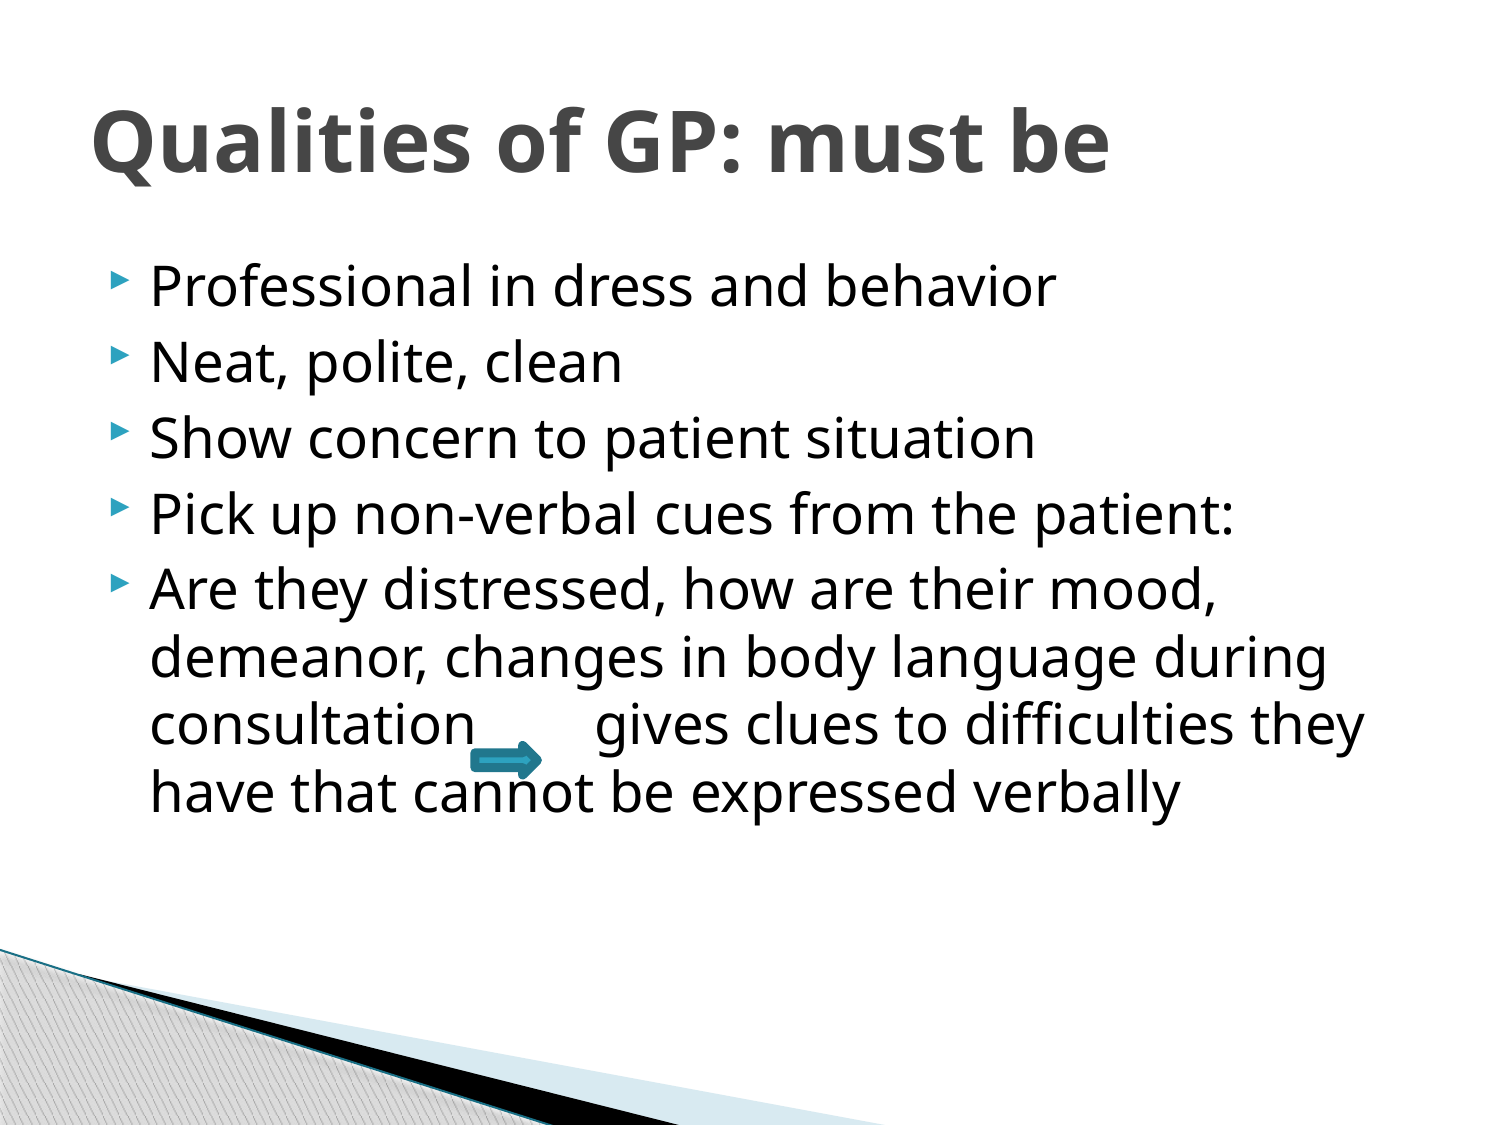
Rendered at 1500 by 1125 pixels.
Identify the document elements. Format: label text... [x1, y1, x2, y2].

list Professional in dress and behavior Neat, polite, clean Show concern to patient situation Pick up non-verbal cues from the patient: Are they distressed, how are their mood, demeanor, changes in body language during consultation gives clues to difficulties they have that cannot be expressed verbally [75, 243, 1425, 986]
title Qualities of GP: must be [75, 45, 1425, 233]
text_box [470, 741, 542, 780]
